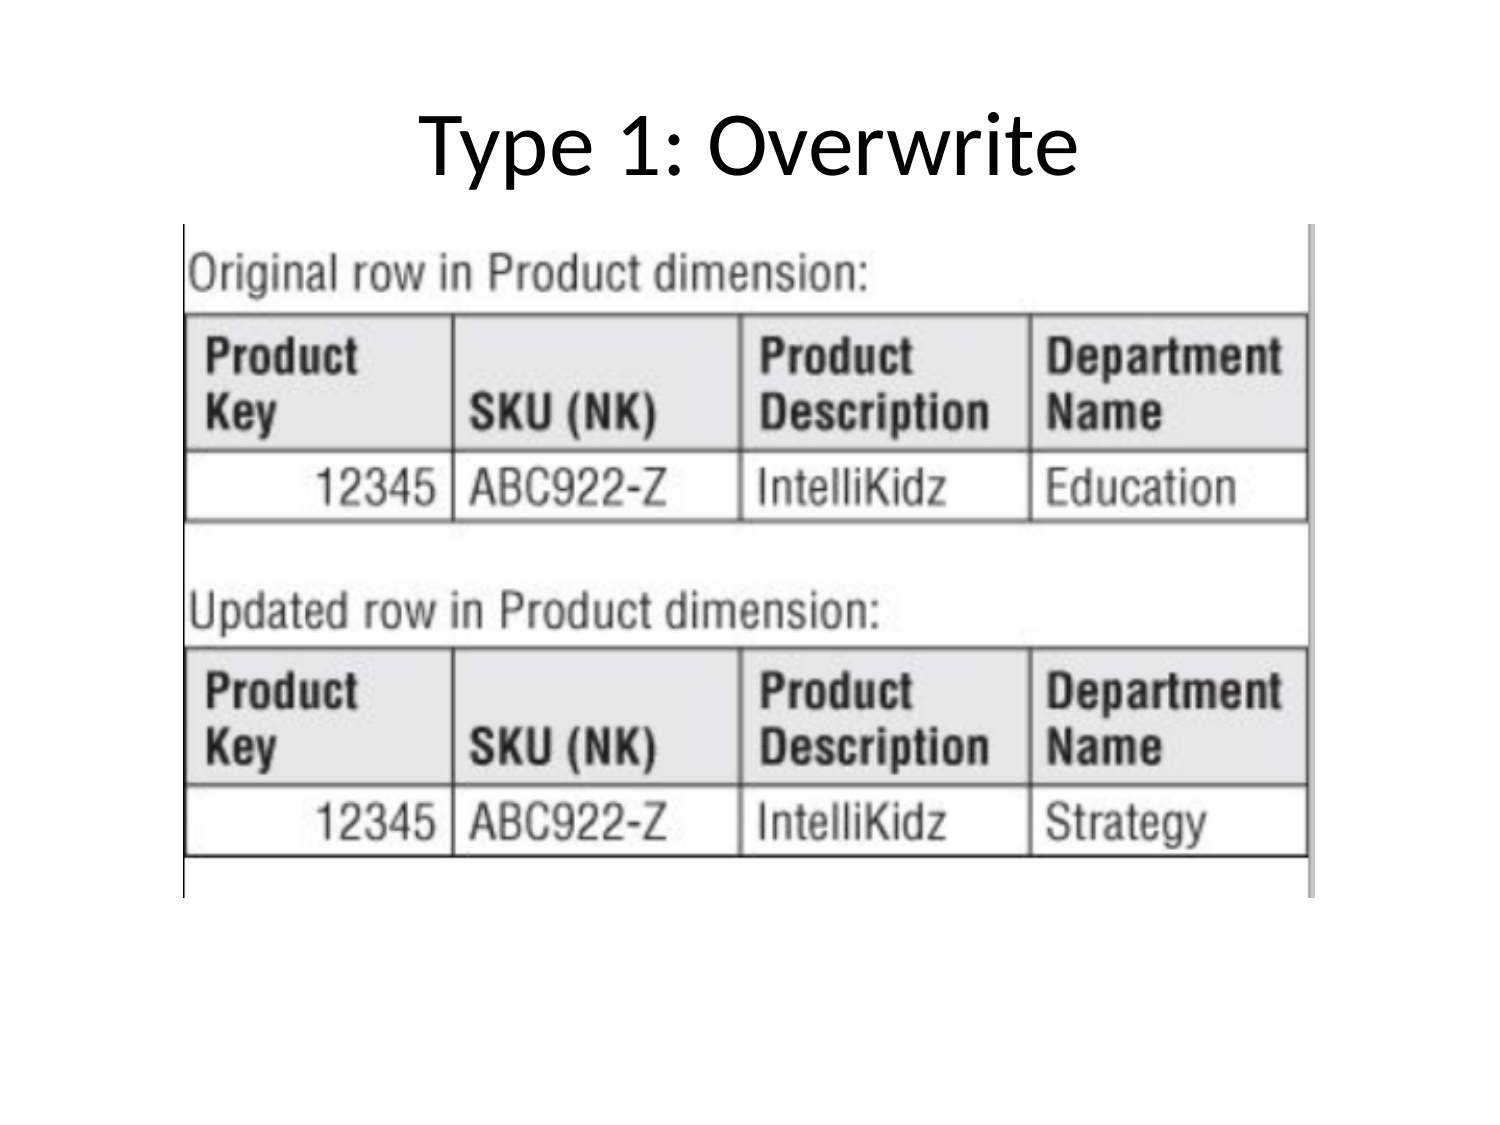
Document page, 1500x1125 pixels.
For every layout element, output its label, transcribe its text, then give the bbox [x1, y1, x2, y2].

title Type 1: Overwrite [75, 45, 1425, 233]
picture [182, 224, 1315, 899]
